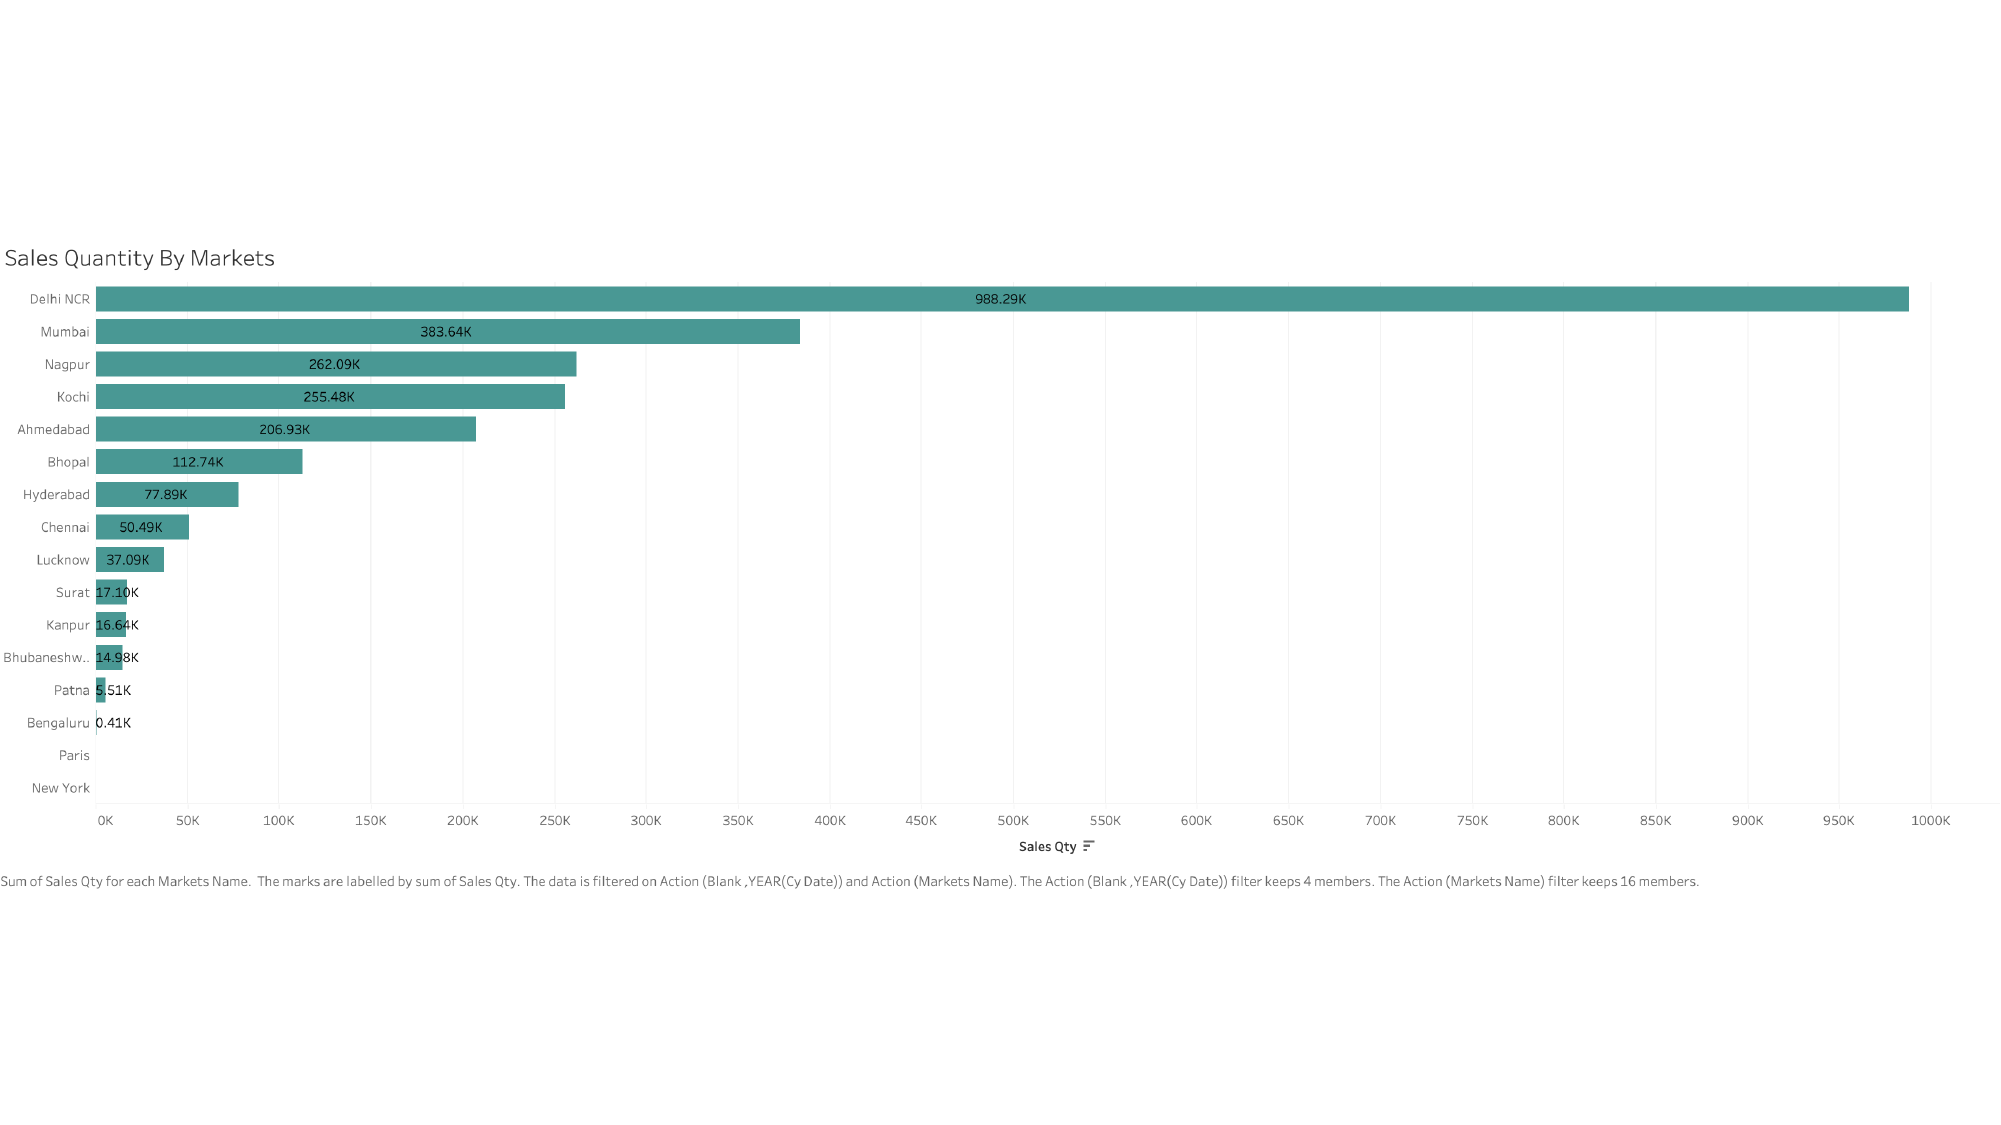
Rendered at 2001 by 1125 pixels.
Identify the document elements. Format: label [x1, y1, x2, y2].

picture [0, 235, 2000, 890]
